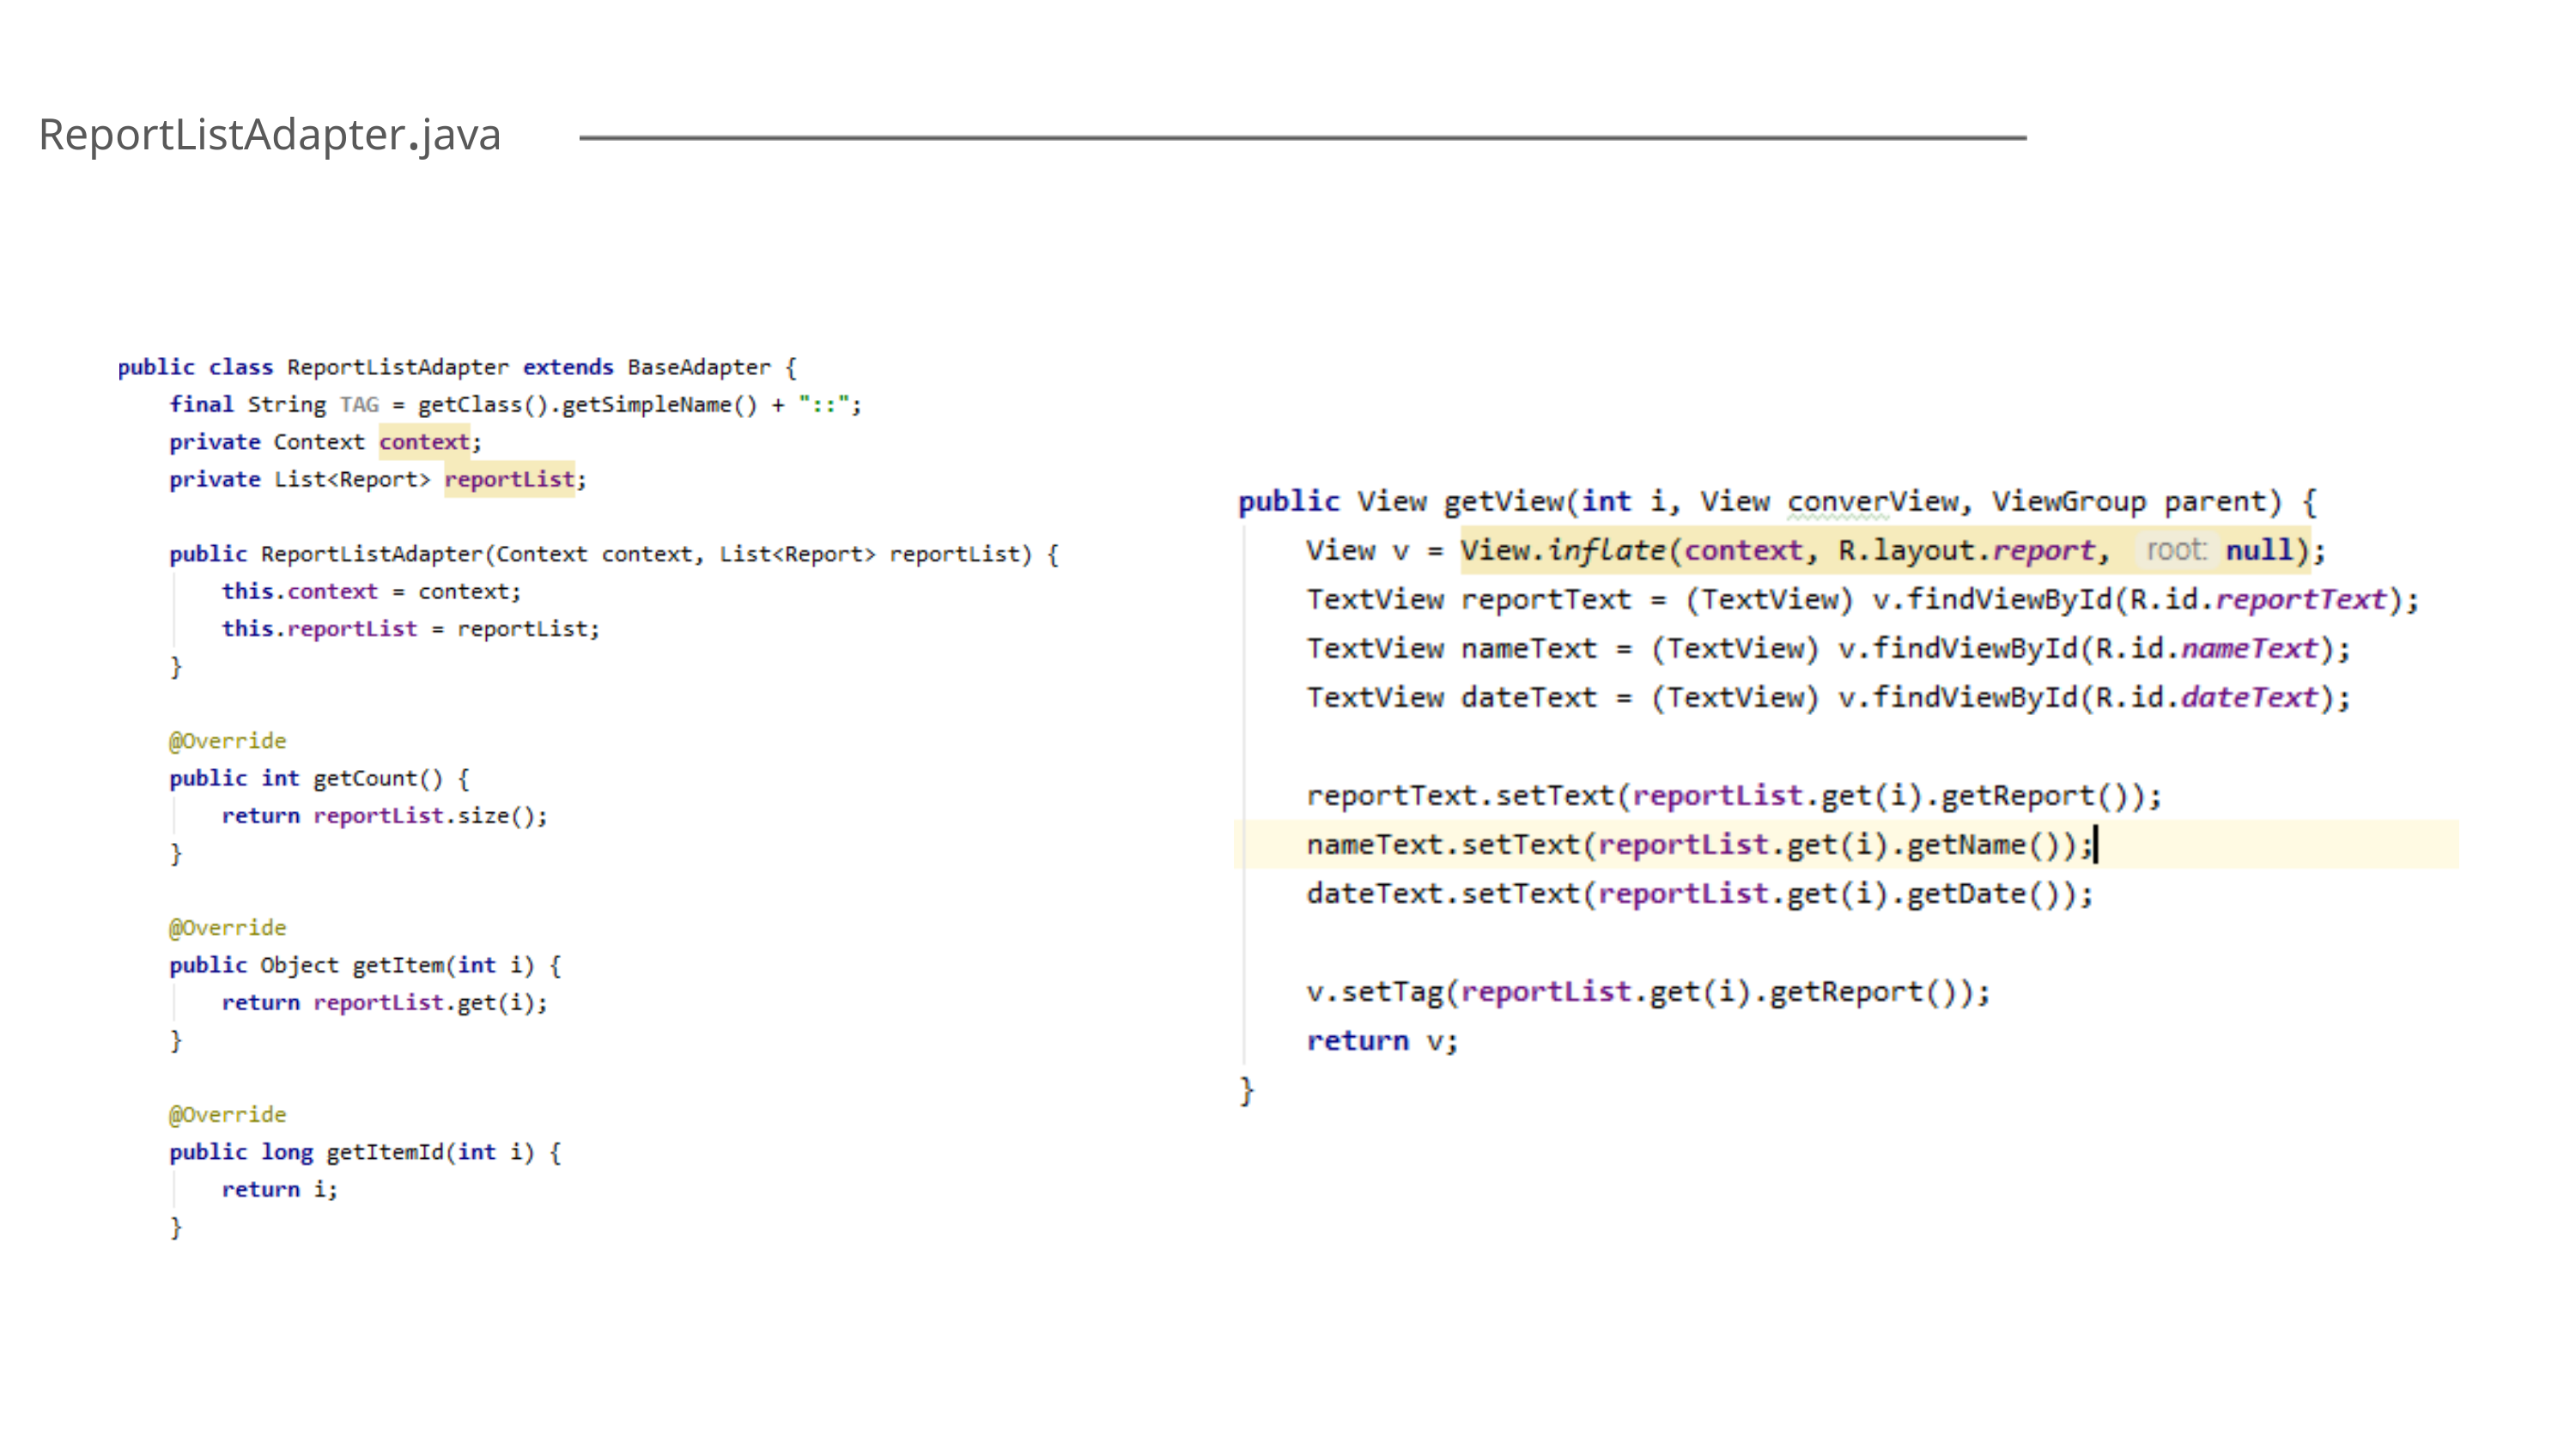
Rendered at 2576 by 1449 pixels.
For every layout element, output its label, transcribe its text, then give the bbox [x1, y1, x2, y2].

picture [1234, 476, 2459, 1122]
text_box ReportListAdapter.java [25, 86, 575, 148]
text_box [579, 130, 2027, 146]
picture [119, 345, 1083, 1253]
